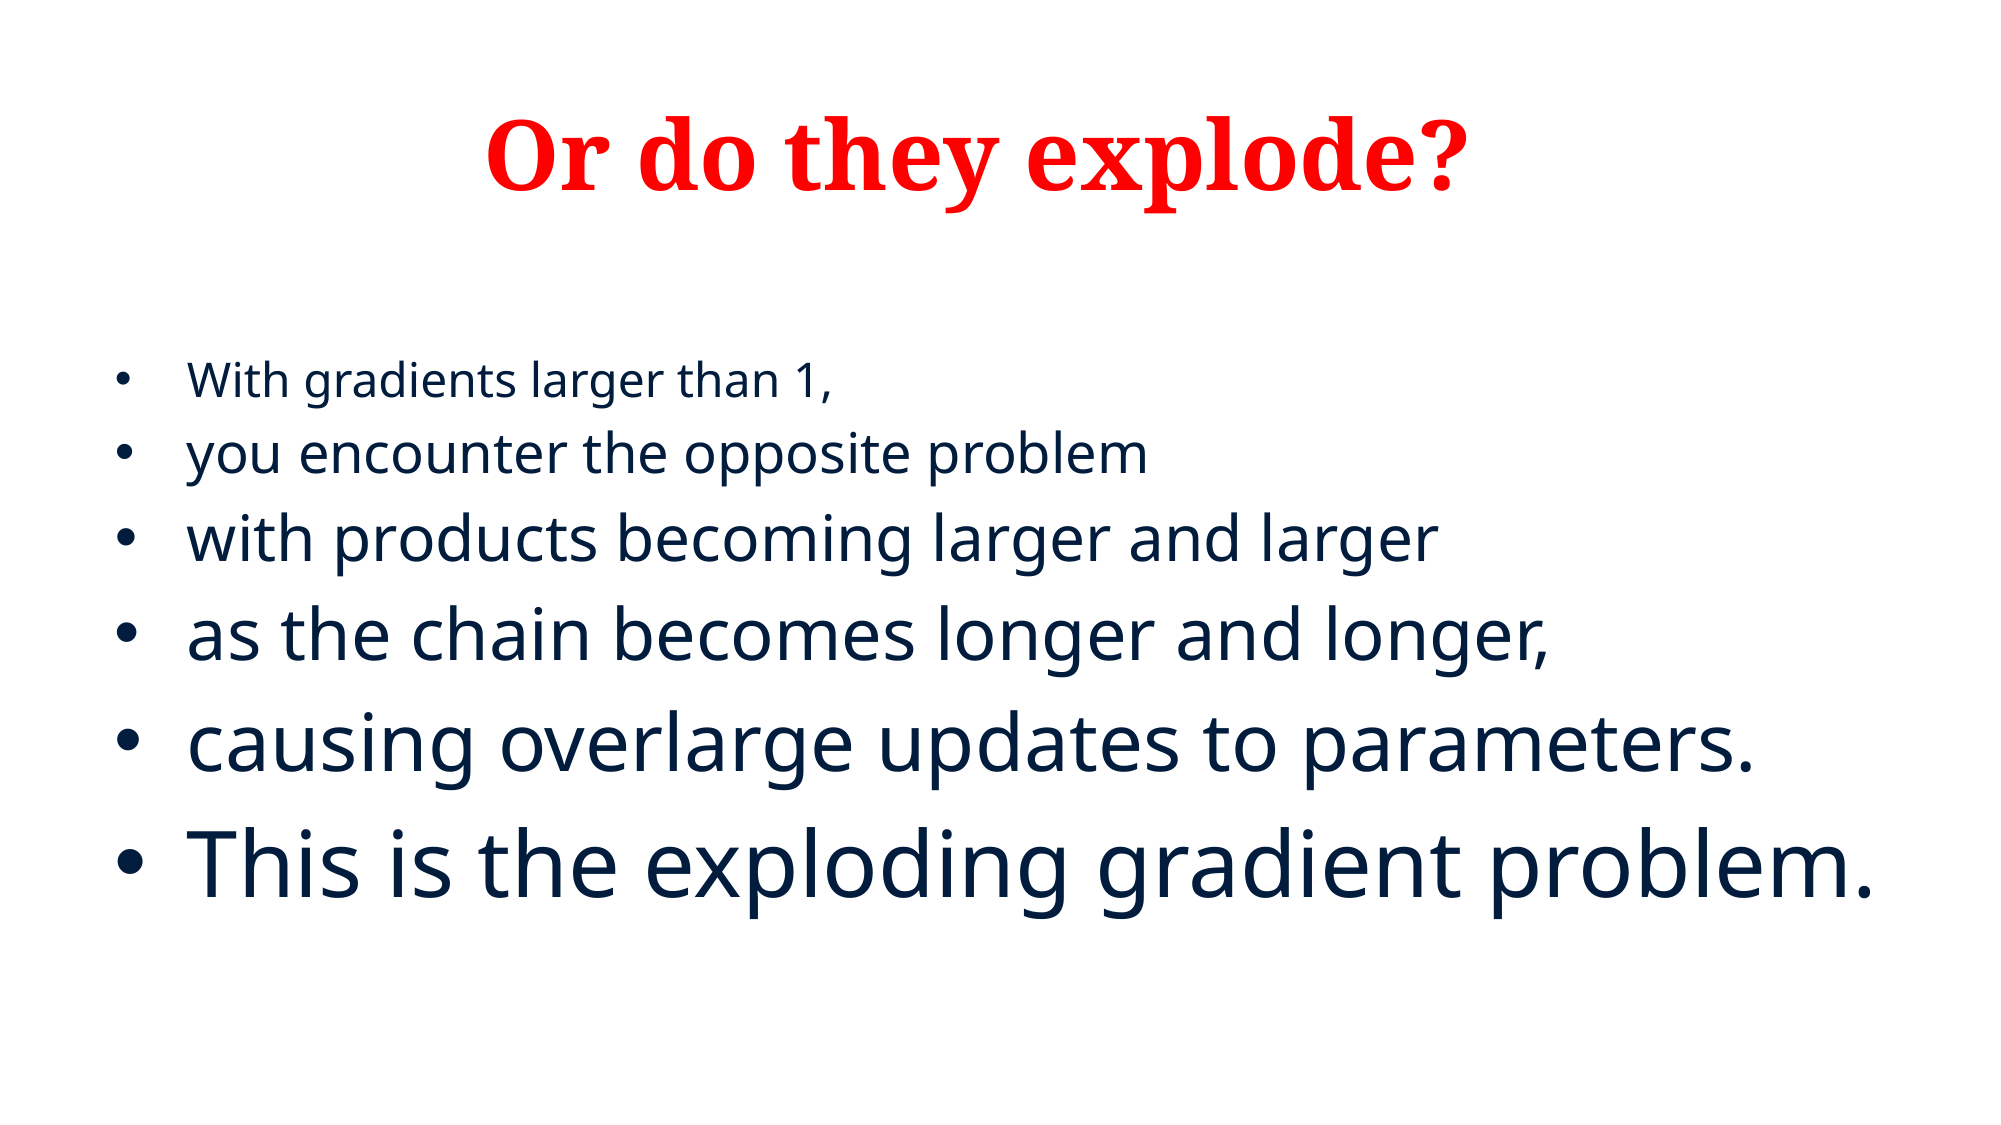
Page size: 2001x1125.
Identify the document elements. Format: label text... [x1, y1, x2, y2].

title Or do they explode? [55, 85, 1900, 240]
list With gradients larger than 1, you encounter the opposite problem with products becoming larger and larger as the chain becomes longer and longer, causing overlarge updates to parameters. This is the exploding gradient problem. [99, 341, 1900, 933]
